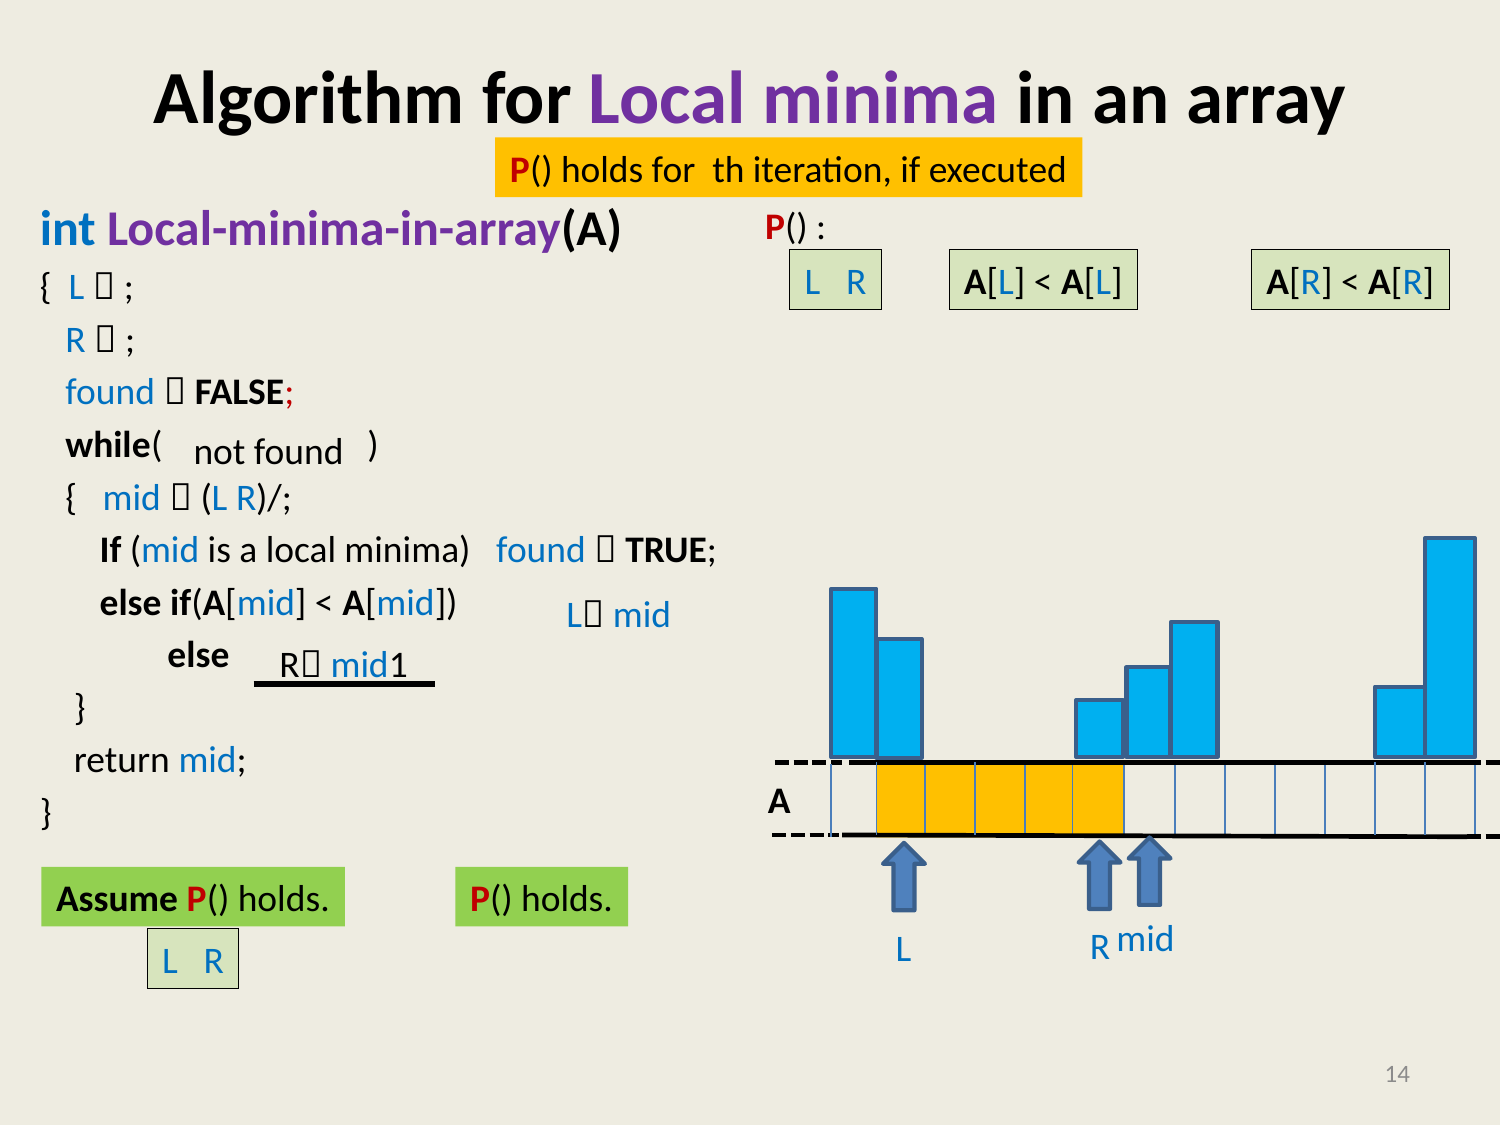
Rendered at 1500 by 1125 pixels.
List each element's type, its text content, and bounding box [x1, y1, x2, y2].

text_box [1423, 536, 1477, 759]
text_box [1074, 698, 1125, 759]
slide_number 14 [1074, 1042, 1425, 1103]
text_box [752, 762, 1500, 838]
text_box [1076, 847, 1123, 912]
text_box R [1075, 914, 1126, 975]
text_box mid [1101, 906, 1190, 967]
text_box [1126, 847, 1173, 907]
text_box [829, 587, 878, 759]
text_box [874, 637, 924, 760]
text_box [1169, 620, 1220, 759]
title Algorithm for Local minima in an array [75, 45, 1425, 233]
text_box not found [173, 423, 365, 477]
text_box L [880, 916, 927, 977]
text_box [1124, 665, 1169, 759]
text_box [881, 847, 927, 913]
text_box [1373, 685, 1427, 759]
